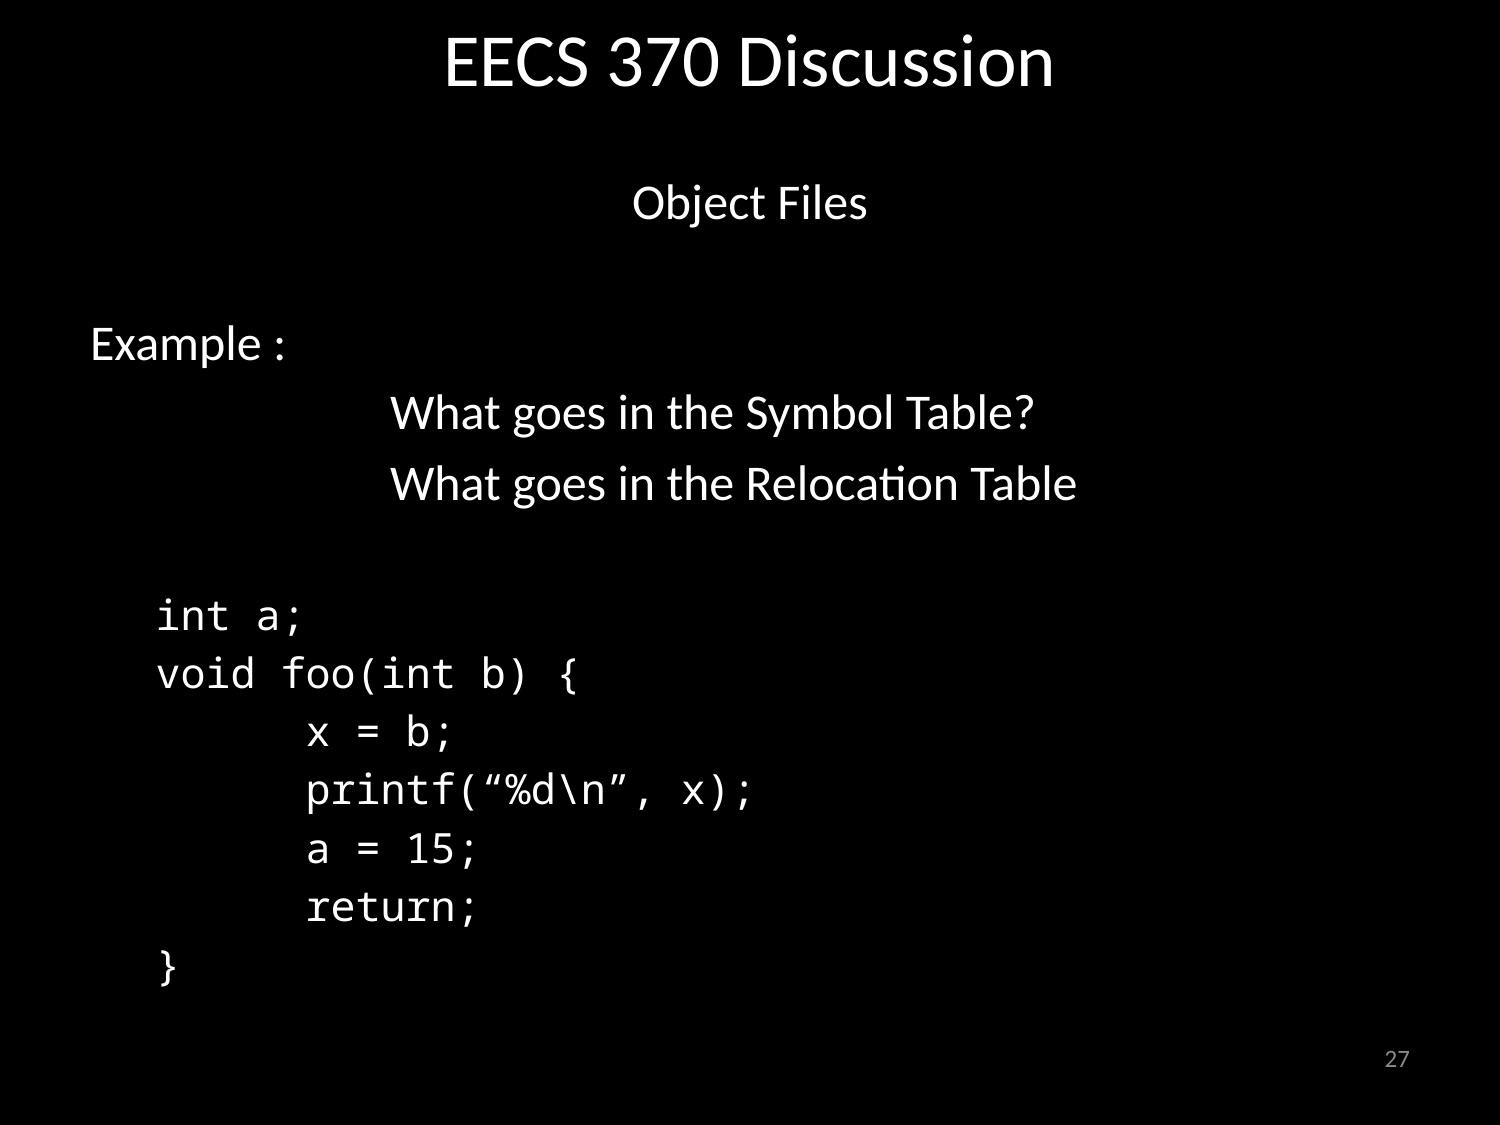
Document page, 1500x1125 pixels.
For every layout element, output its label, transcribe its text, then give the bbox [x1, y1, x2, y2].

slide_number 27 [1074, 1027, 1425, 1088]
title EECS 370 Discussion [75, 0, 1425, 150]
list Object Files Example : What goes in the Symbol Table? What goes in the Relocation Table int a; void foo(int b) { x = b; printf(“%d\n”, x); a = 15; return; } [75, 162, 1425, 1050]
